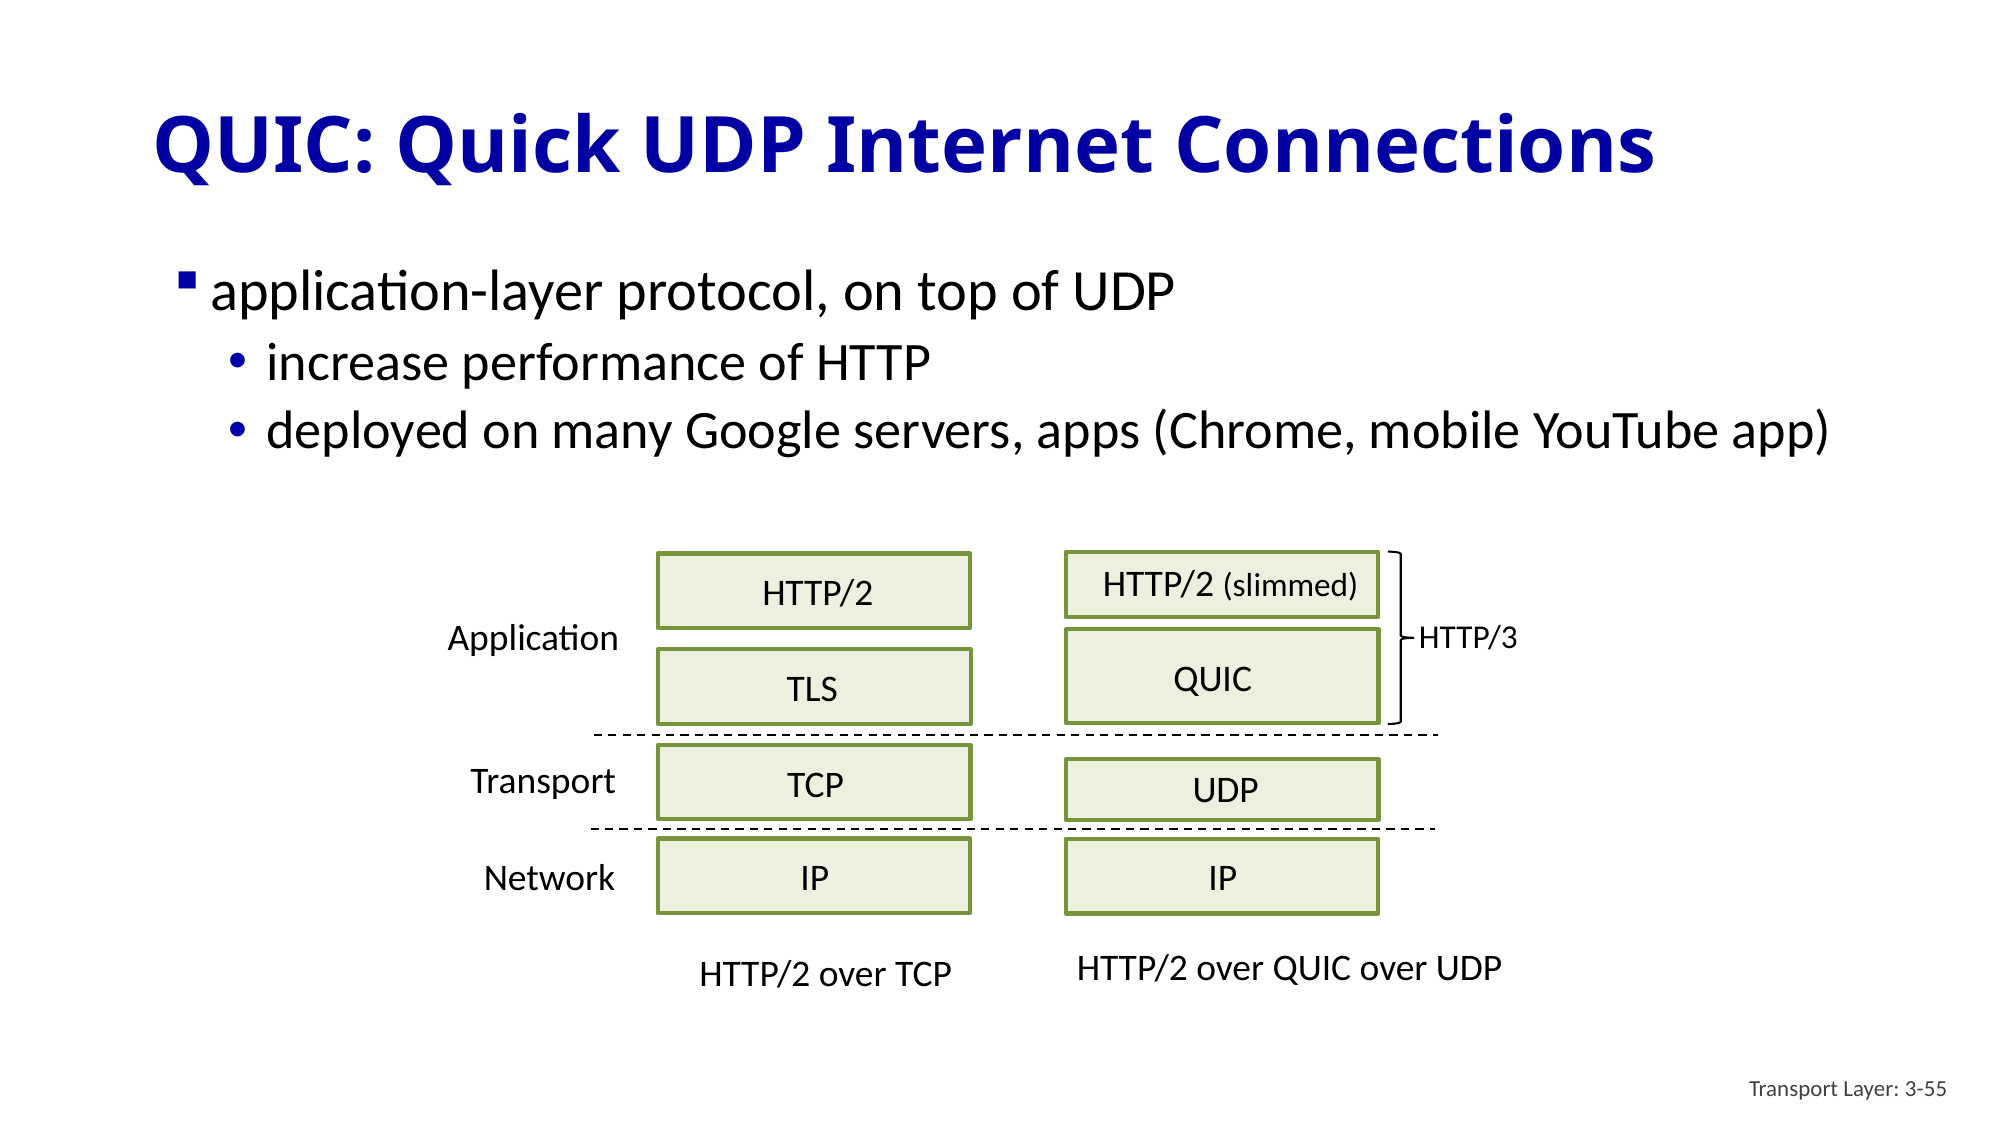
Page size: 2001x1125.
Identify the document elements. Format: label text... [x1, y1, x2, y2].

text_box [407, 551, 1533, 1003]
list application-layer protocol, on top of UDP increase performance of HTTP deployed on many Google servers, apps (Chrome, mobile YouTube app) [137, 252, 1863, 486]
title QUIC: Quick UDP Internet Connections [137, 74, 1863, 221]
slide_number Transport Layer: 3-55 [1512, 1056, 1963, 1117]
